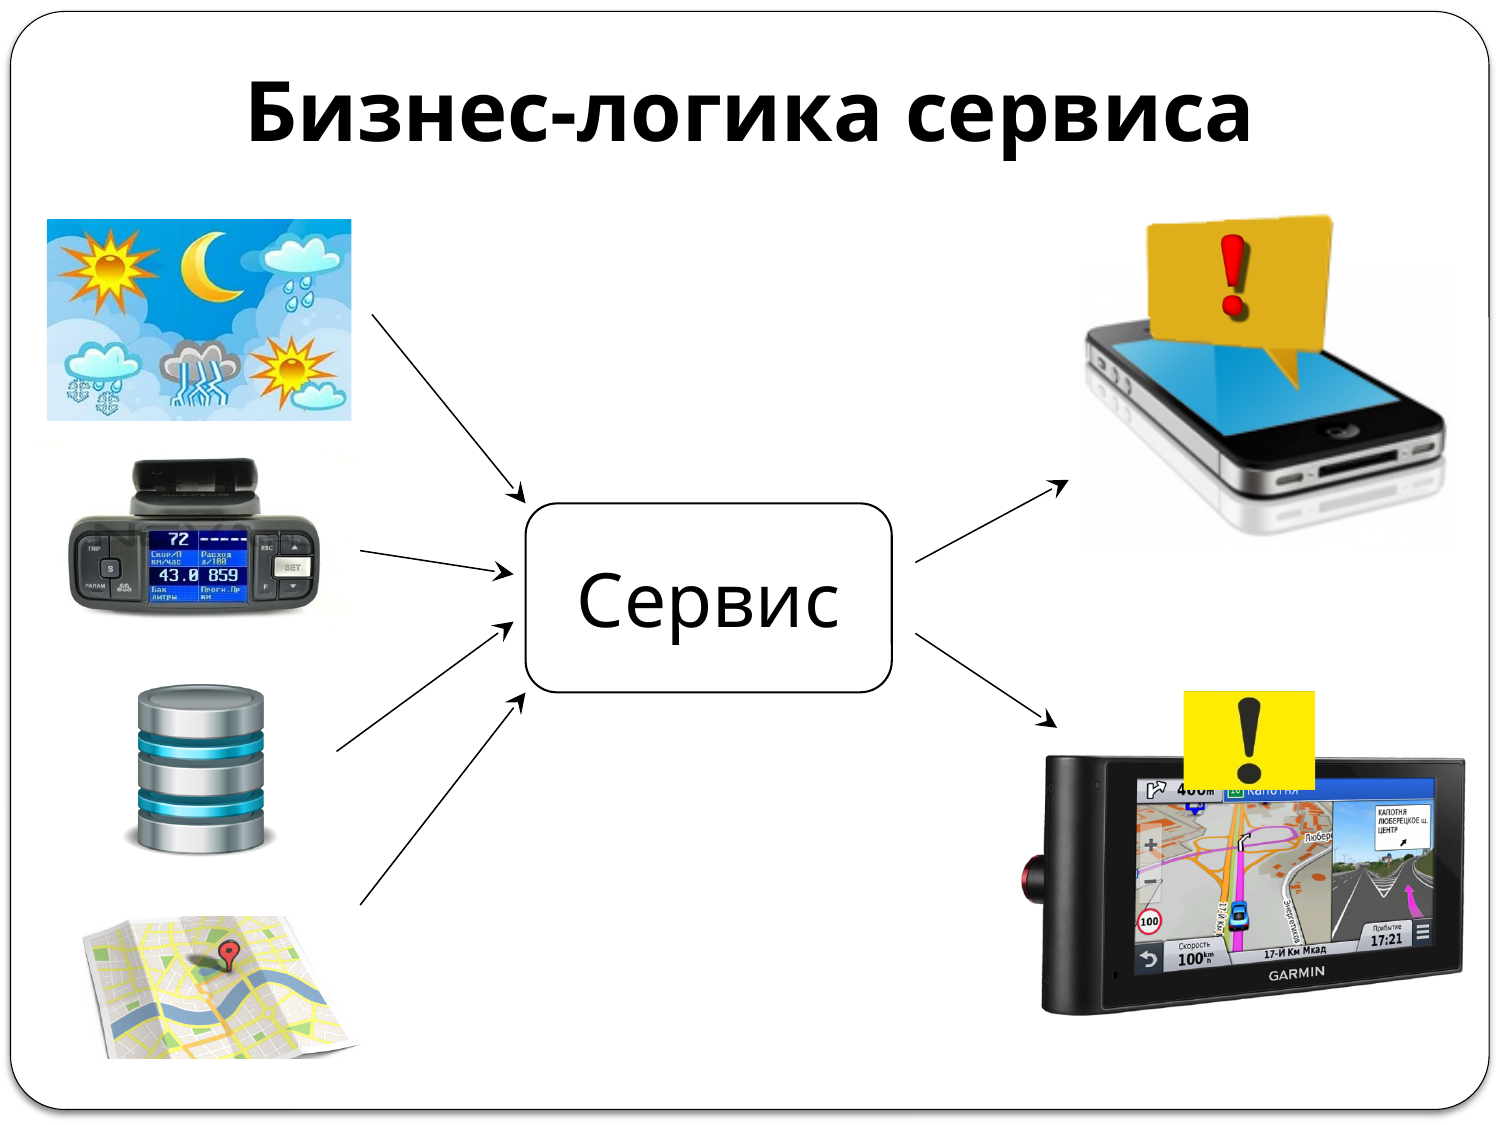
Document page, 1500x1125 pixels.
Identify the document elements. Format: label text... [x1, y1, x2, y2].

picture [111, 682, 288, 858]
picture [46, 219, 352, 421]
picture [1080, 207, 1456, 549]
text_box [371, 314, 526, 504]
picture [34, 444, 354, 668]
text_box Сервис [524, 502, 893, 694]
picture [75, 916, 364, 1059]
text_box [359, 550, 514, 575]
picture [1013, 680, 1471, 1095]
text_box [915, 479, 1070, 563]
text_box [915, 633, 1058, 729]
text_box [359, 692, 526, 906]
picture [180, 231, 243, 304]
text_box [336, 621, 514, 752]
title Бизнес-логика сервиса [0, 42, 1500, 173]
